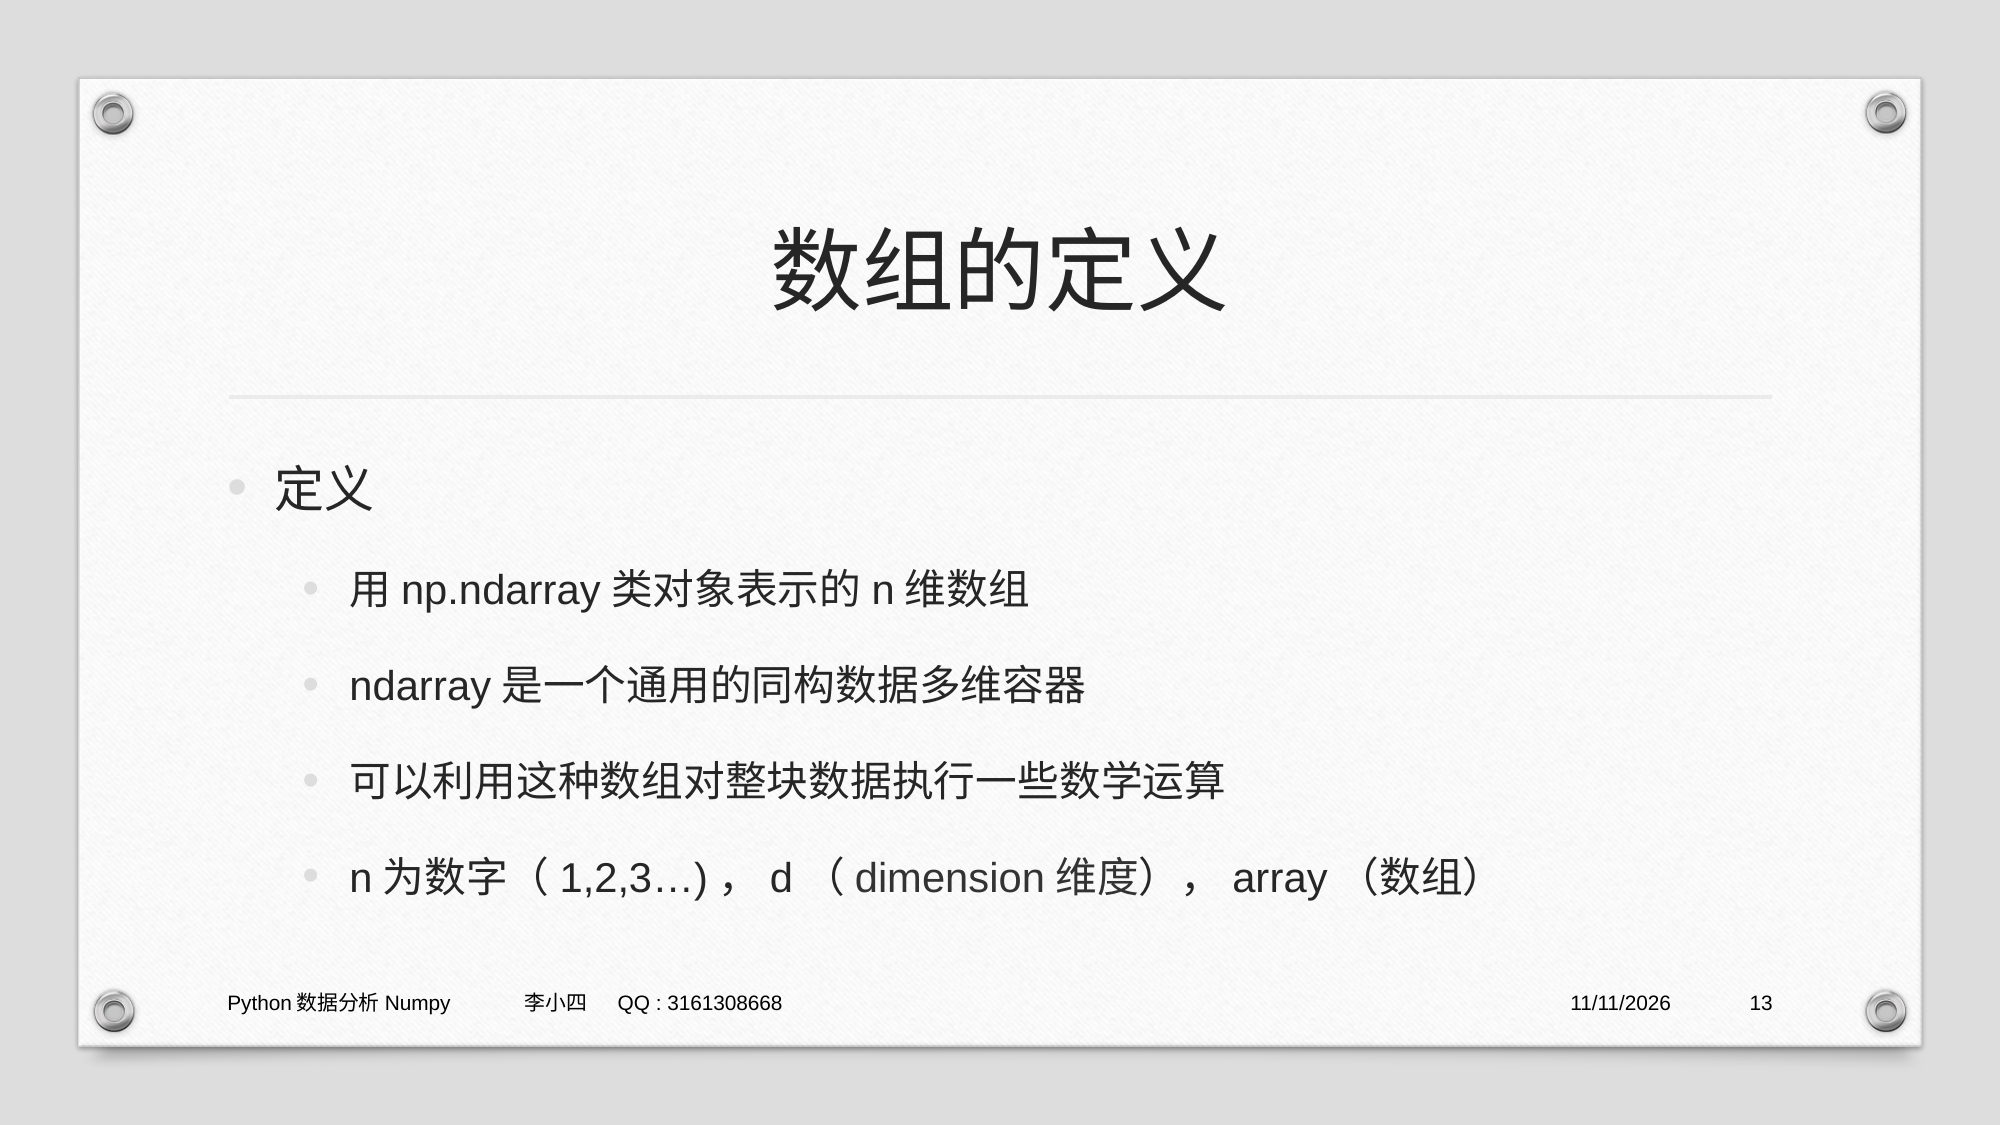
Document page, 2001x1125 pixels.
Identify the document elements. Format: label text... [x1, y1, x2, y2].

picture [0, 0, 2000, 1125]
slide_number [1423, 979, 1686, 1025]
footer Python数据分析Numpy 李小四 QQ : 3161308668 [212, 979, 1411, 1025]
list 定义 用np.ndarray类对象表示的n维数组 ndarray是一个通用的同构数据多维容器 可以利用这种数组对整块数据执行一些数学运算 n为数字（1,2,3…)，d（dimension维度），array（数组） [212, 419, 1788, 964]
title 数组的定义 [212, 161, 1788, 375]
slide_number 13 [1698, 979, 1788, 1025]
